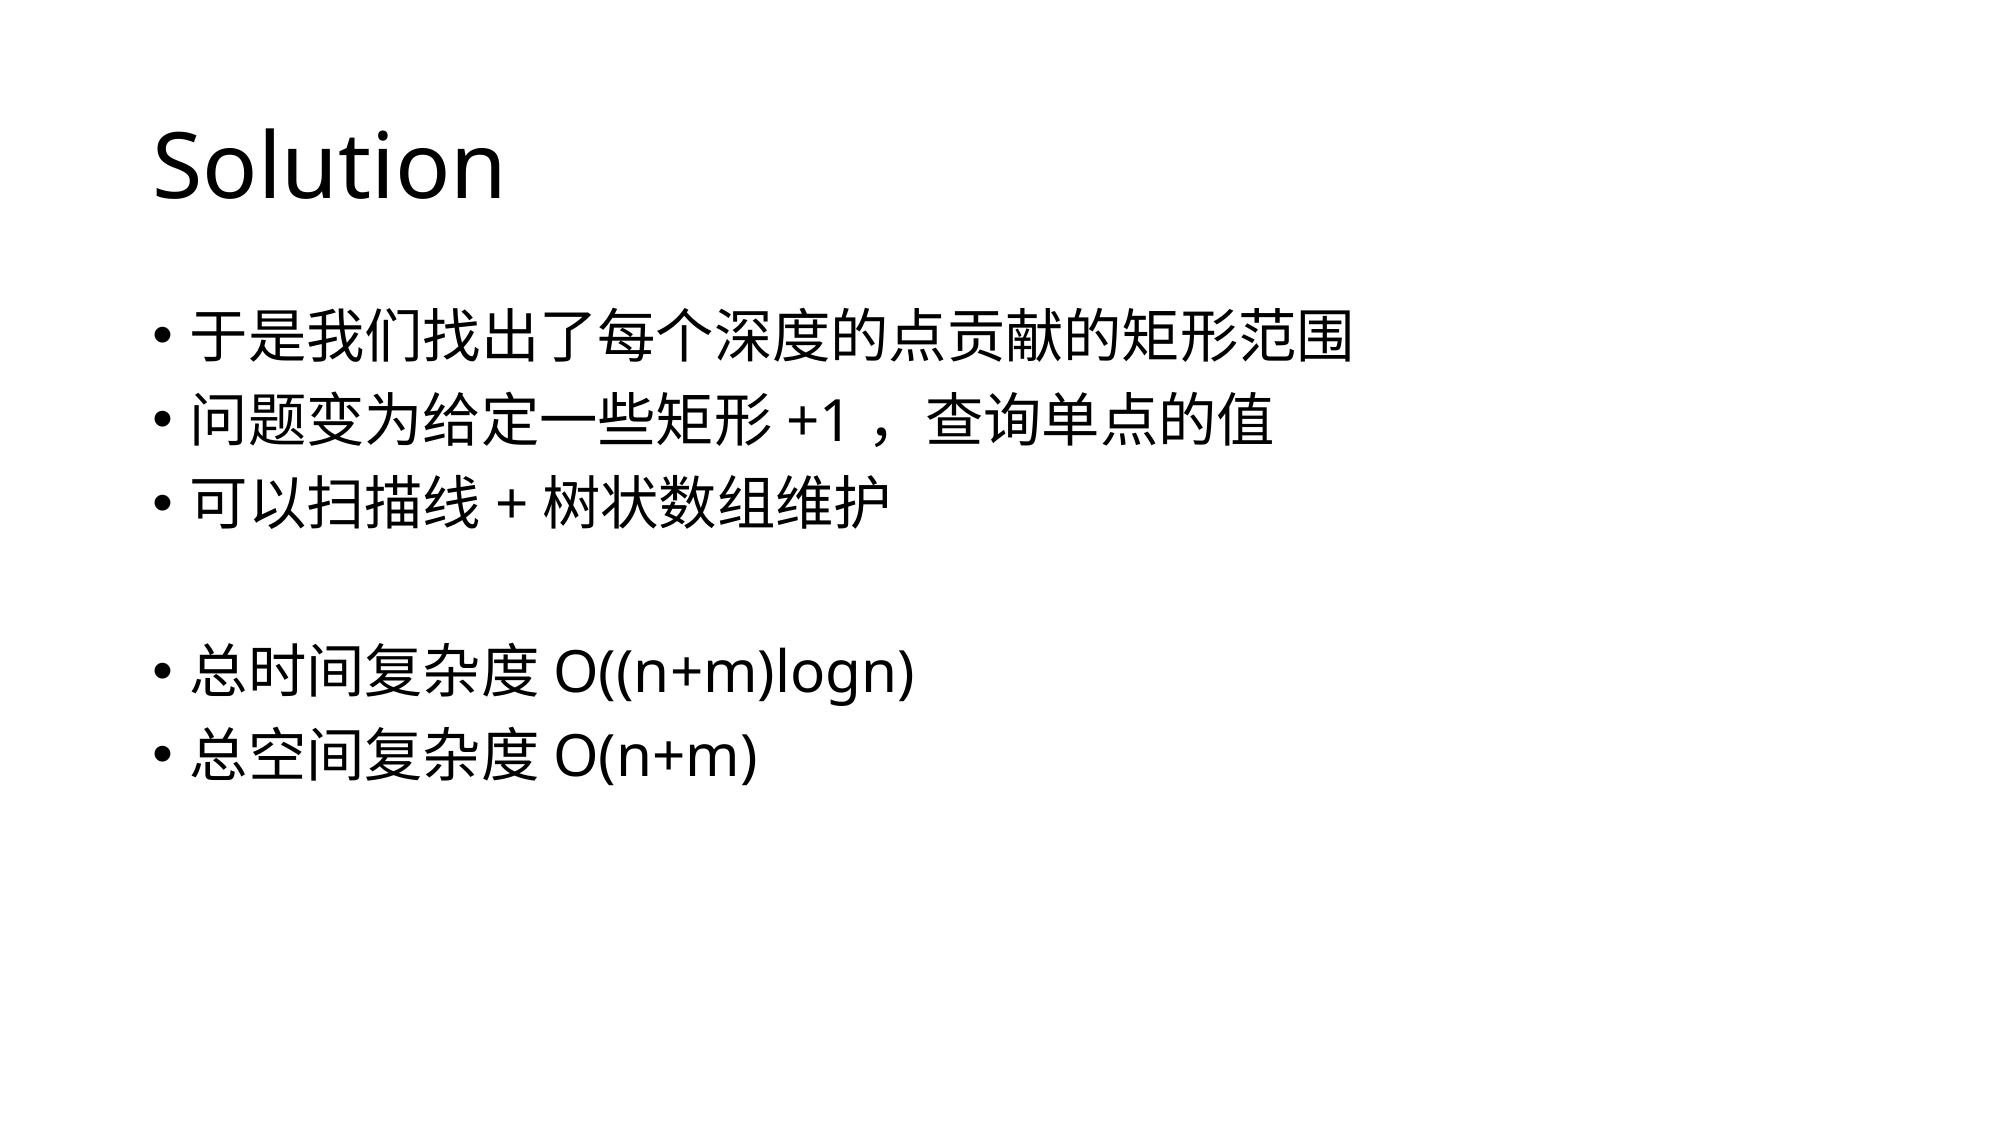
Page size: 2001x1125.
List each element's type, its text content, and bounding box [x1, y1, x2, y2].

list 于是我们找出了每个深度的点贡献的矩形范围 问题变为给定一些矩形+1，查询单点的值 可以扫描线+树状数组维护 总时间复杂度O((n+m)logn) 总空间复杂度O(n+m) [137, 299, 1863, 1014]
title Solution [137, 59, 1863, 278]
